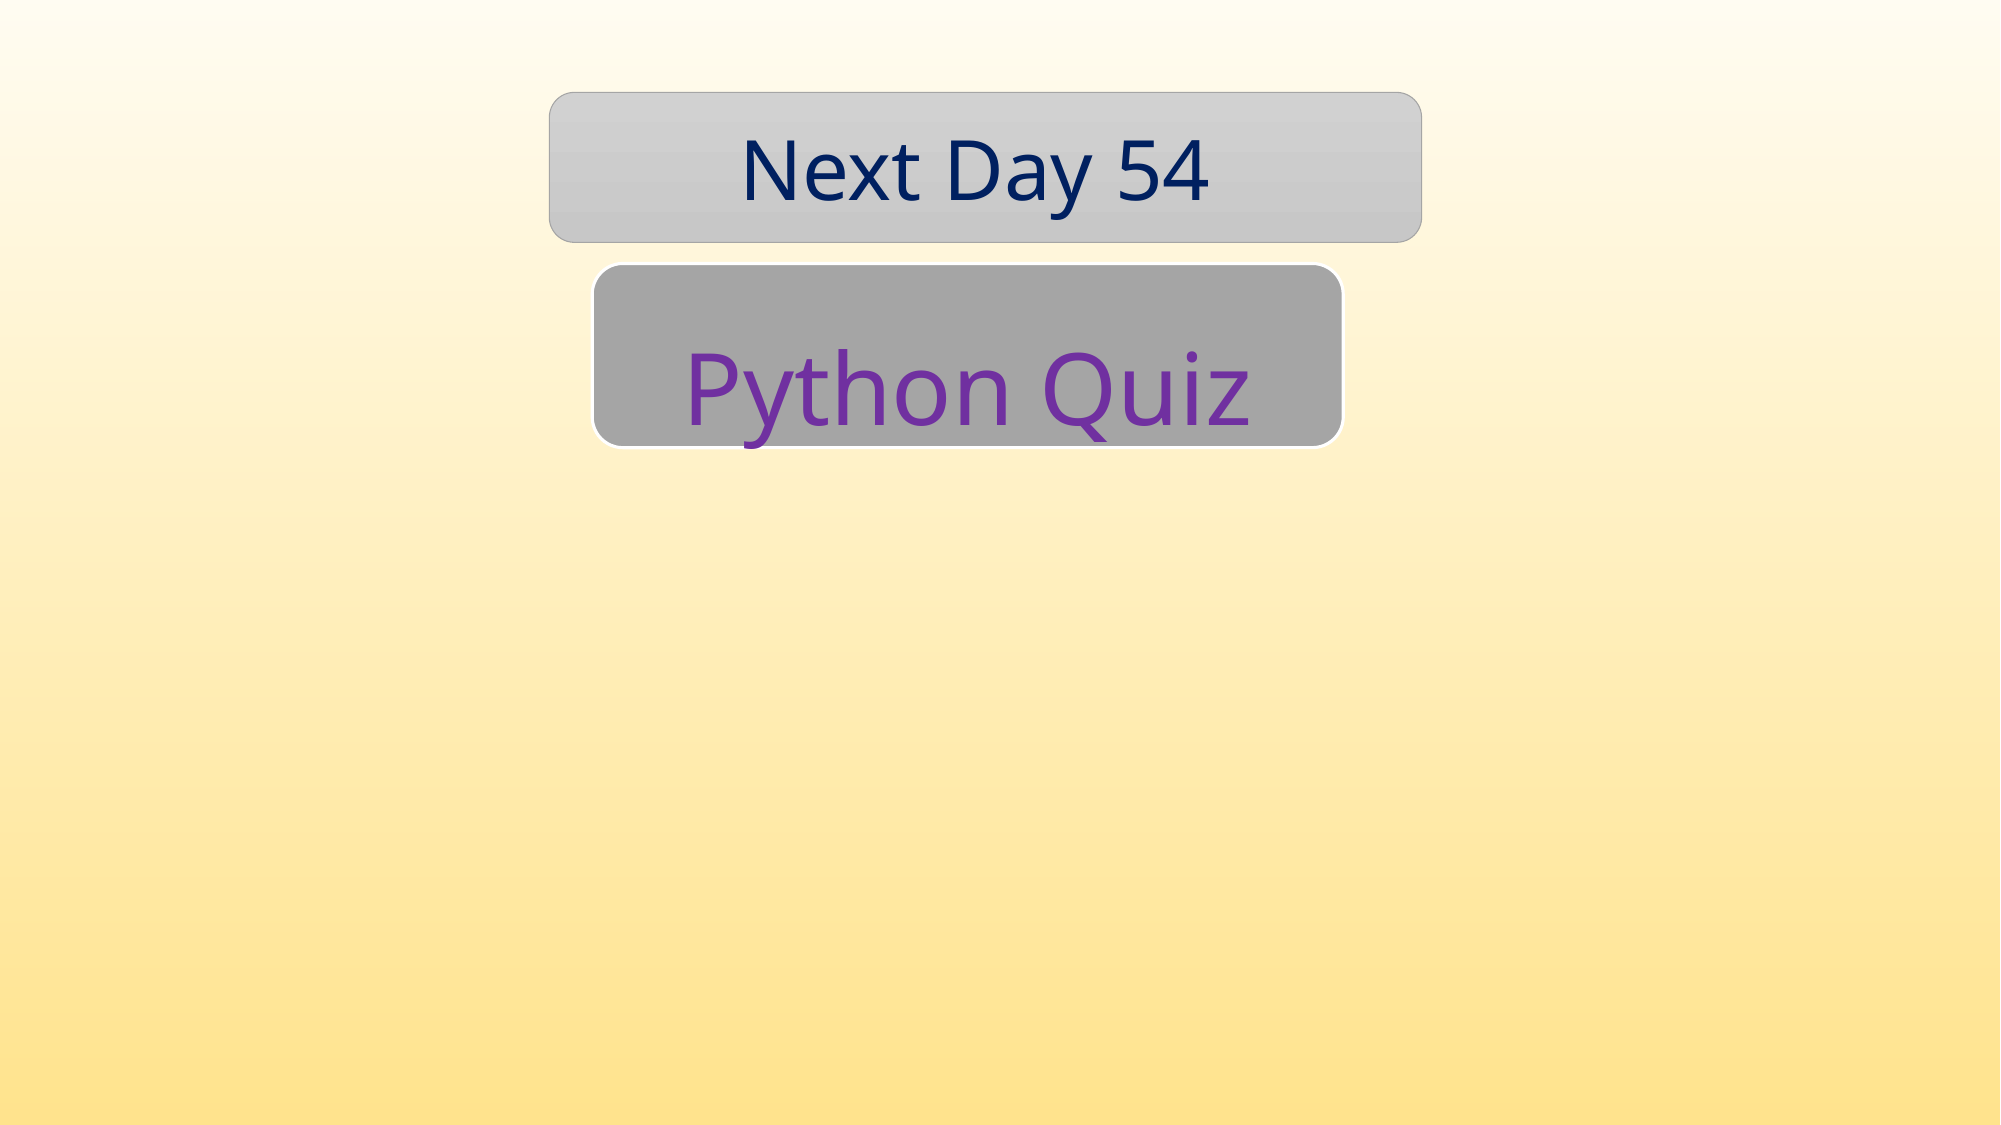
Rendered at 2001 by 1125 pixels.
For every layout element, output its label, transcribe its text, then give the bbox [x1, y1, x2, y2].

text_box Next Day 54 [548, 91, 1423, 243]
text_box Python Quiz [590, 261, 1345, 450]
